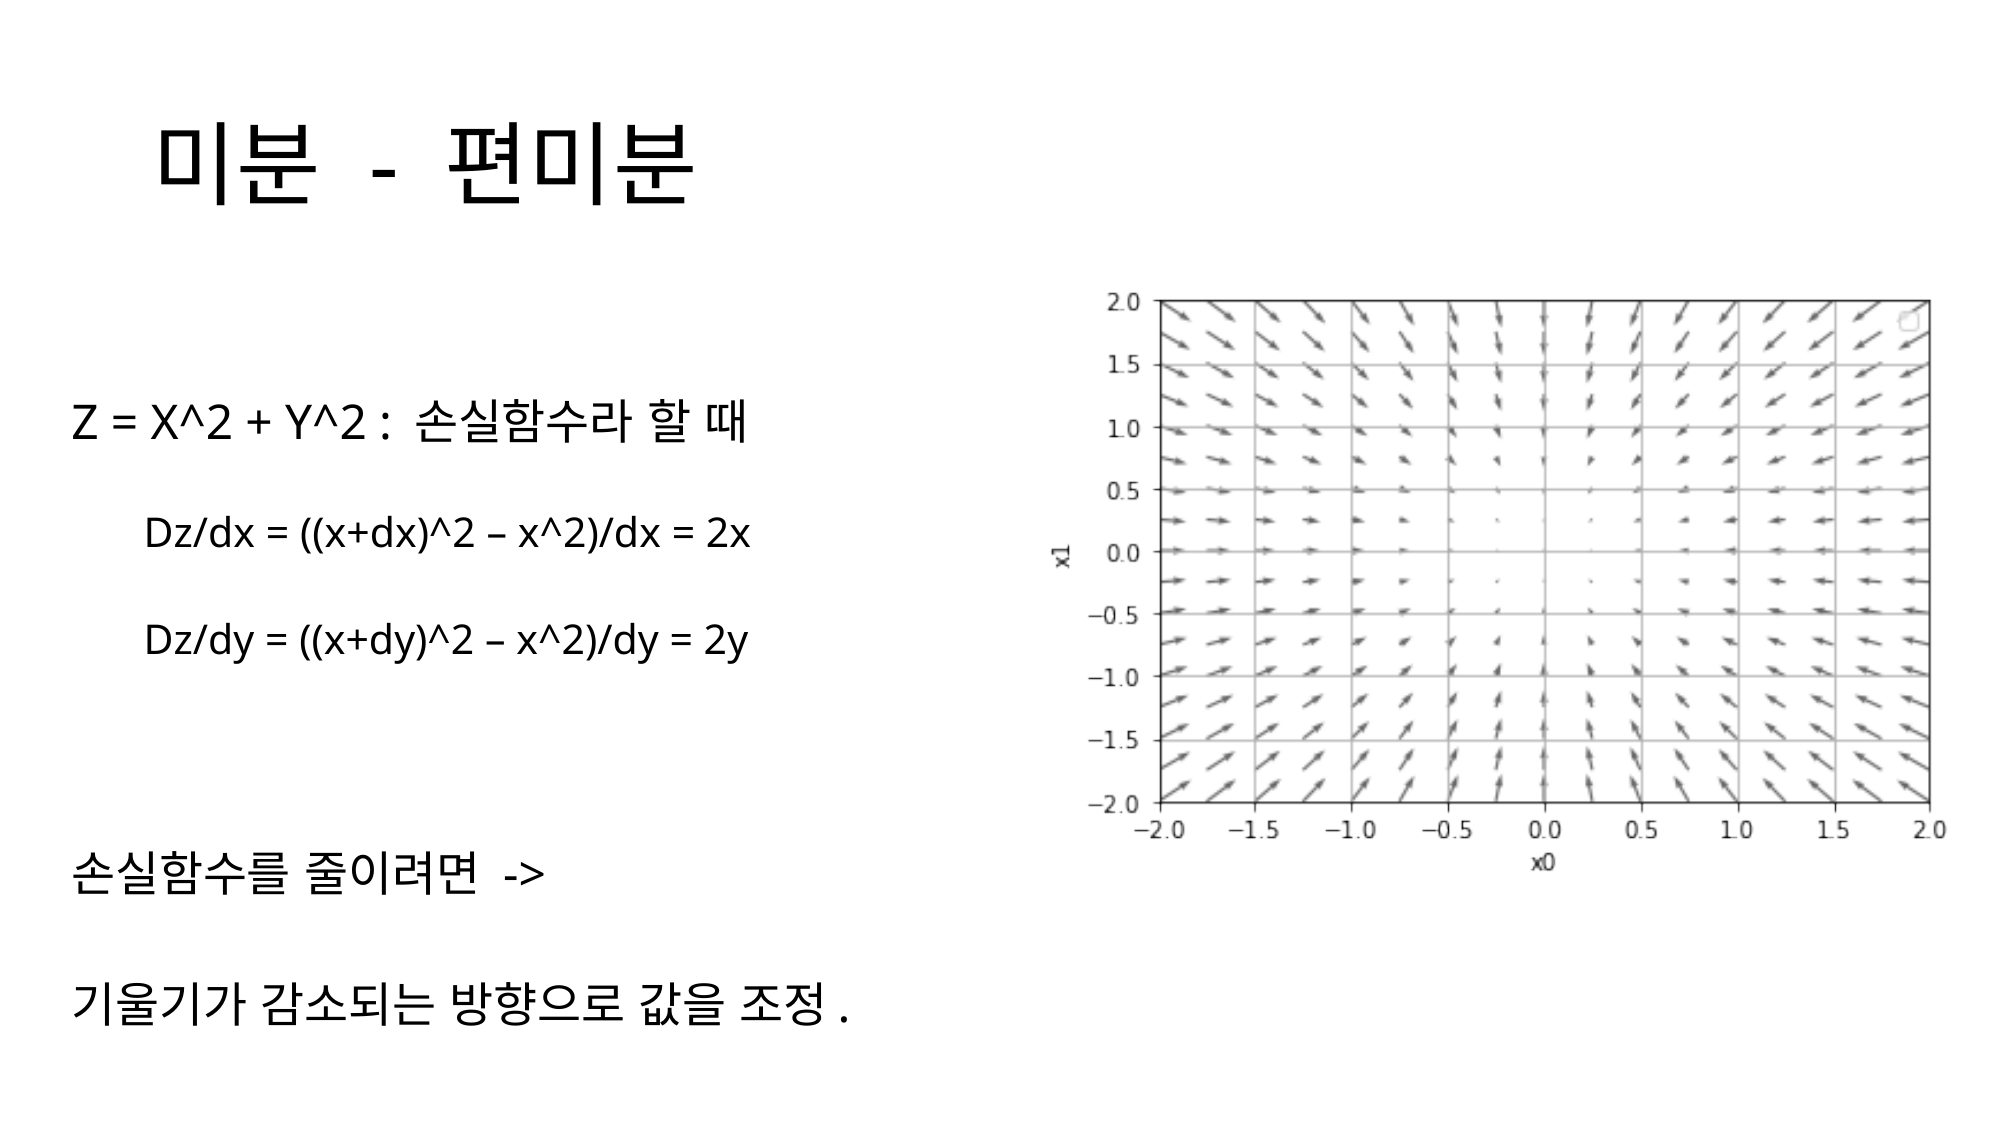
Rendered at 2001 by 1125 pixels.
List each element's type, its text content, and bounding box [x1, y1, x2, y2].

picture [1038, 277, 1964, 890]
list Z = X^2 + Y^2 : 손실함수라 할 때 Dz/dx = ((x+dx)^2 – x^2)/dx = 2x Dz/dy = ((x+dy)^2 – x^2)/dy = 2y 손실함수를 줄이려면 -> 기울기가 감소되는 방향으로 값을 조정. [56, 326, 1039, 1041]
title 미분 - 편미분 [137, 59, 1863, 278]
